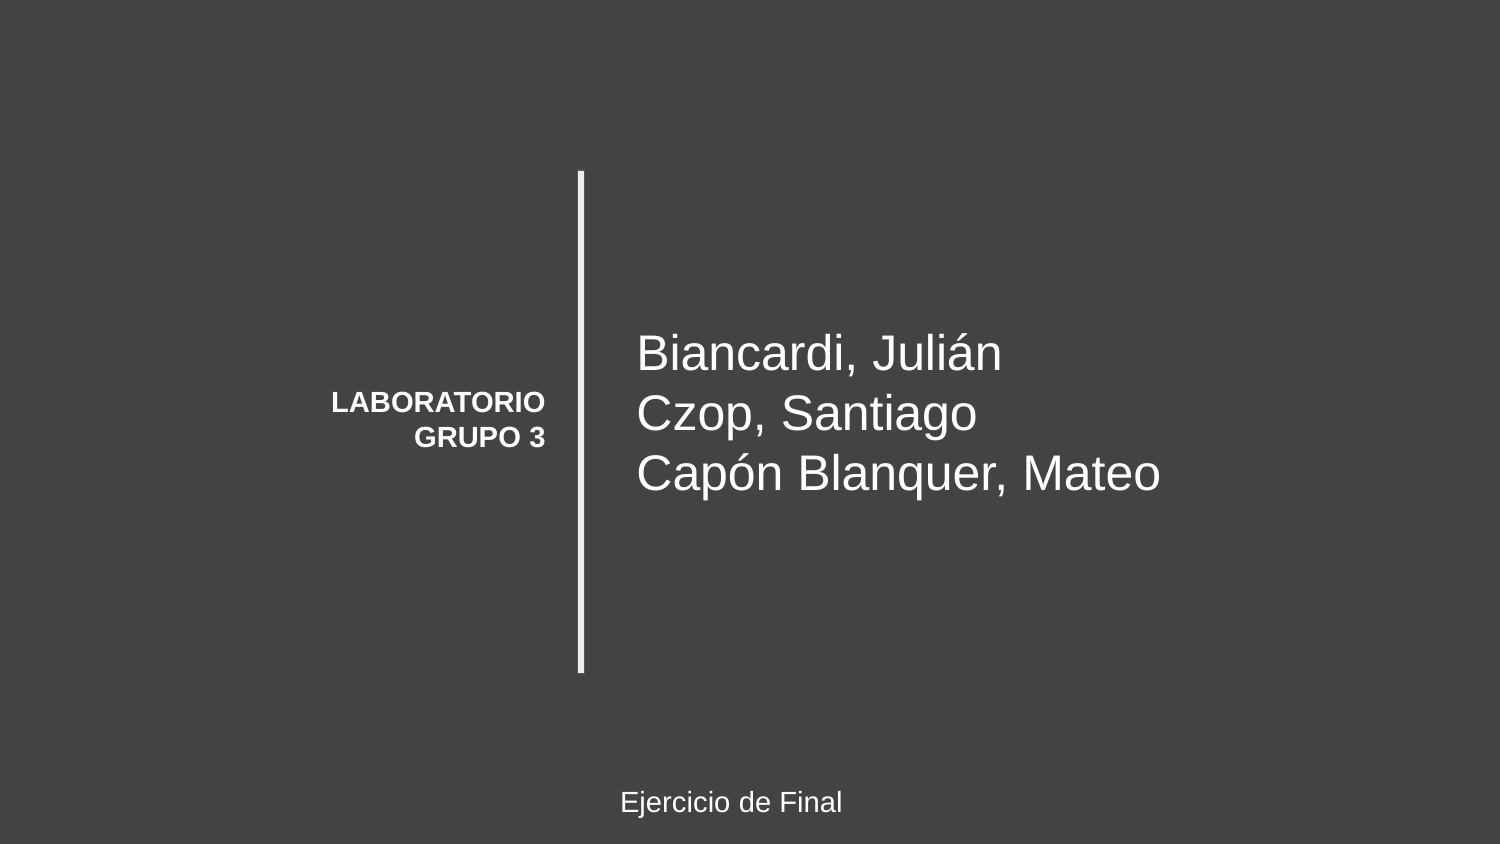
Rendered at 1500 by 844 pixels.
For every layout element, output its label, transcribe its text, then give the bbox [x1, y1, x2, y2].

title Biancardi, Julián Czop, Santiago Capón Blanquer, Mateo [621, 327, 1245, 516]
title LABORATORIO GRUPO 3 [255, 375, 561, 468]
subtitle Ejercicio de Final [32, 768, 1431, 824]
text_box [577, 170, 585, 674]
